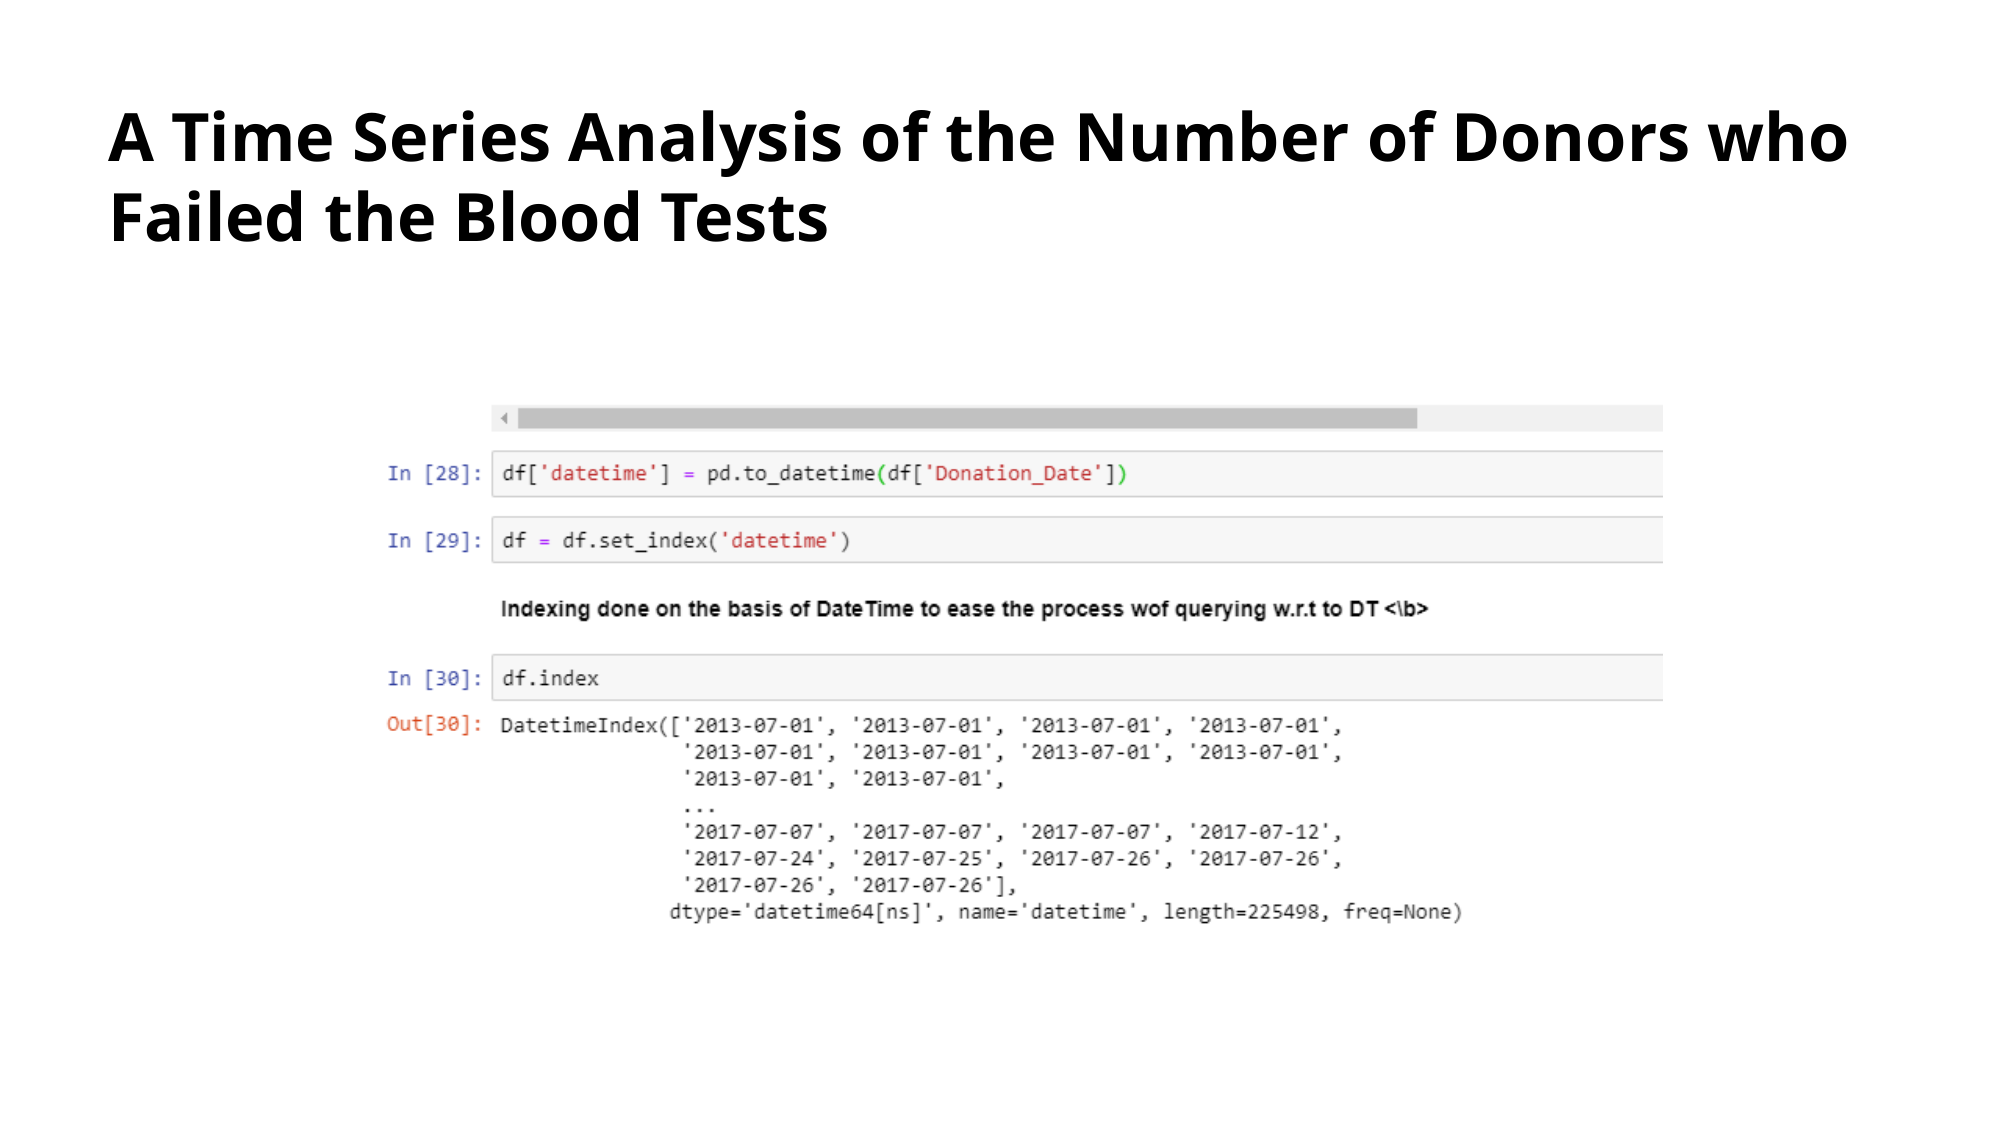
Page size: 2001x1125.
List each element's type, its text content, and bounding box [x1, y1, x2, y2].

picture [337, 399, 1663, 969]
text_box A Time Series Analysis of the Number of Donors who Failed the Blood Tests [93, 87, 1879, 263]
